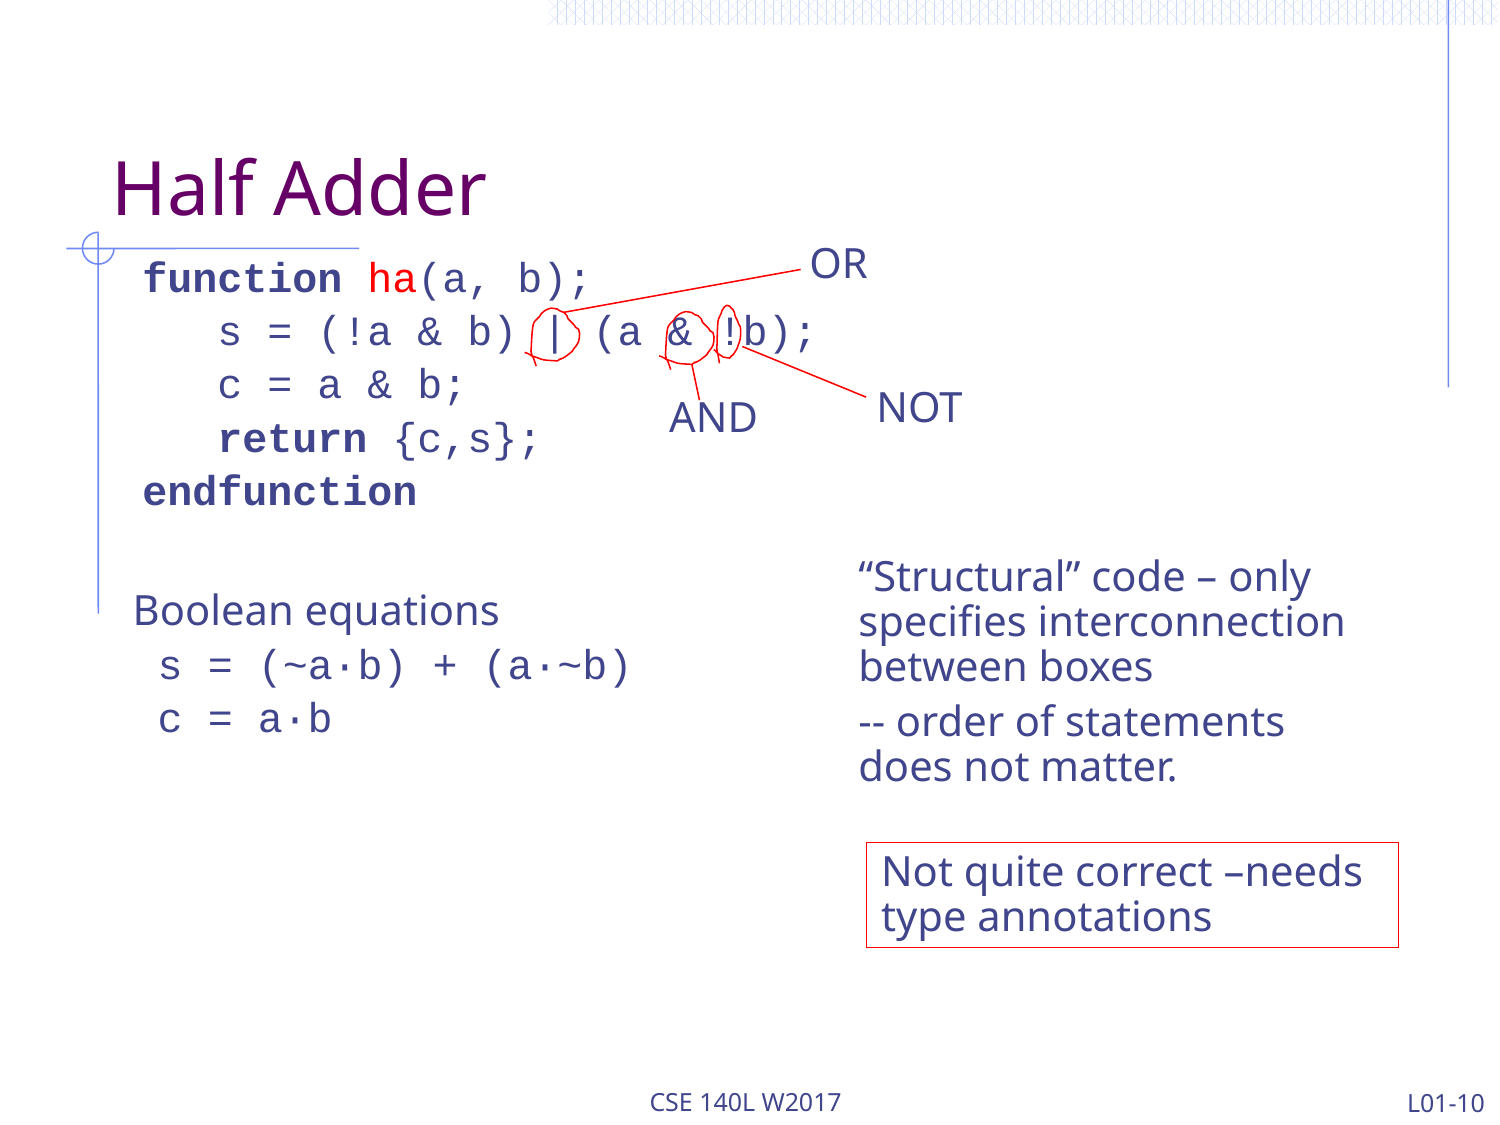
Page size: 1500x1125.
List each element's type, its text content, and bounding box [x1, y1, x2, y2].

title Half Adder [96, 49, 1373, 238]
slide_number L01-10 [1337, 1082, 1500, 1125]
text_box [713, 305, 980, 440]
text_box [524, 235, 886, 367]
text_box function ha(a, b); s = (!a & b) | (a & !b); c = a & b; return {c,s}; endfunction [127, 248, 864, 531]
text_box Boolean equations s = (~a∙b) + (a∙~b) c = a∙b [117, 582, 698, 756]
footer CSE 140L W2017 [508, 1081, 984, 1125]
text_box Not quite correct –needs type annotations [866, 842, 1399, 948]
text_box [652, 311, 776, 450]
text_box “Structural” code – only specifies interconnection between boxes -- order of statements does not matter. [843, 547, 1403, 798]
